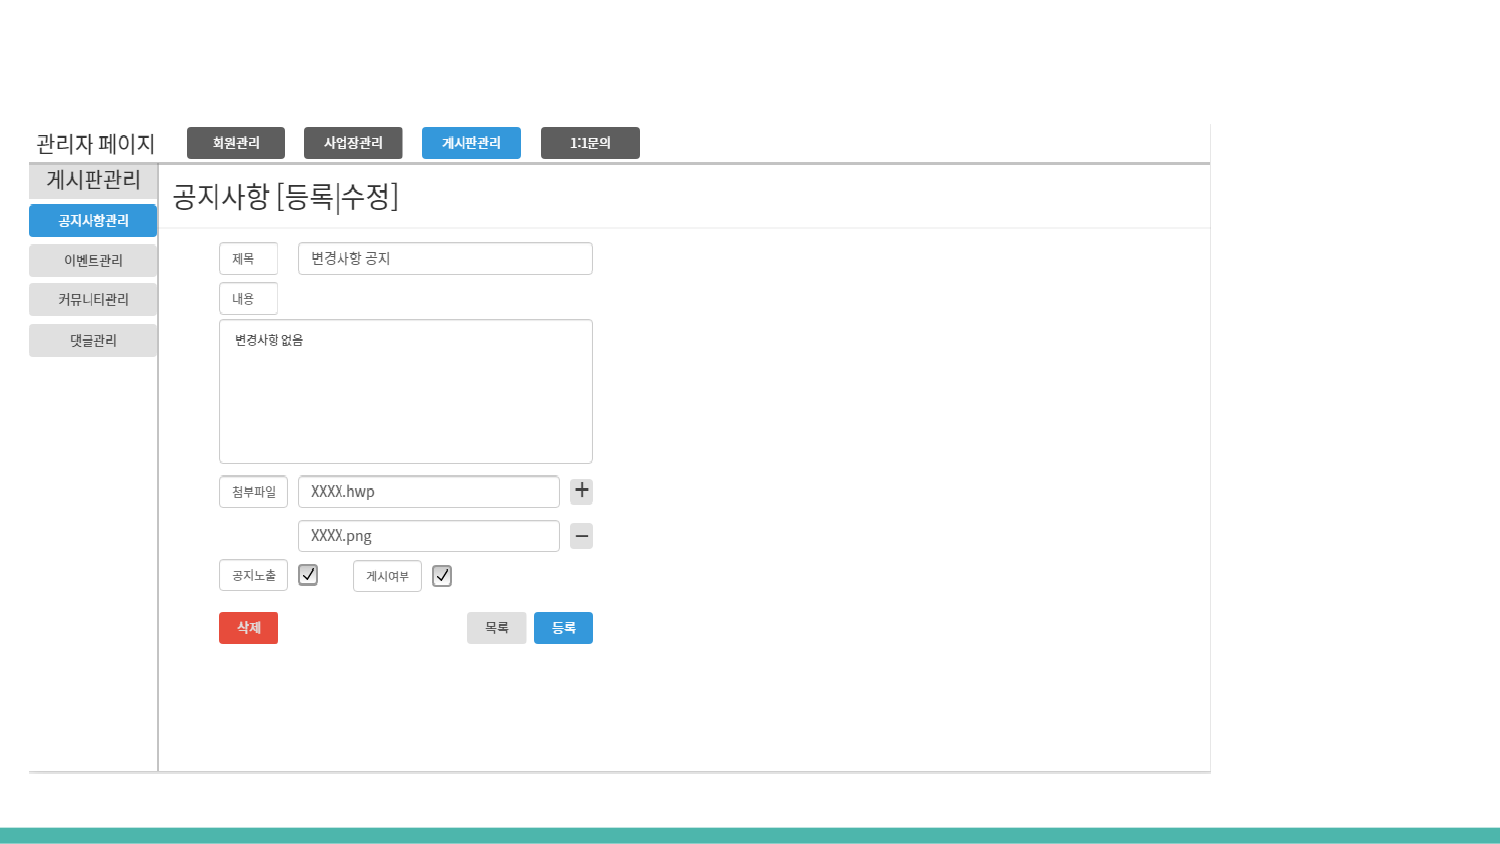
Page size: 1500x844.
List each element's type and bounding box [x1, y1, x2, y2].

picture [29, 123, 1211, 774]
